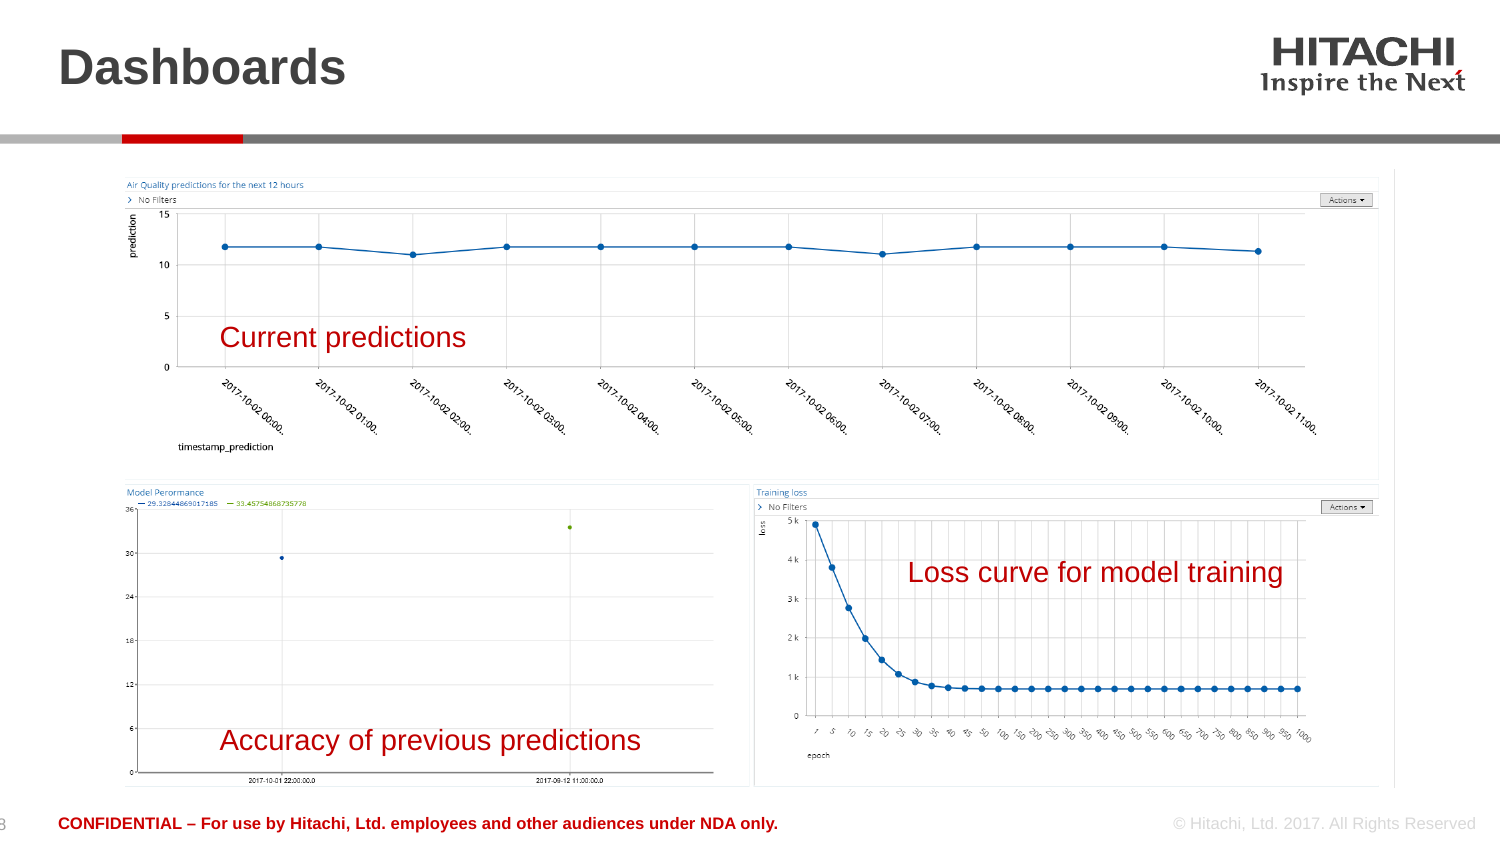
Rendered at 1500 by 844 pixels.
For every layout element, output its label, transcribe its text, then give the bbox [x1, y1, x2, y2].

title Dashboards [43, 8, 1200, 129]
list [125, 169, 1395, 788]
